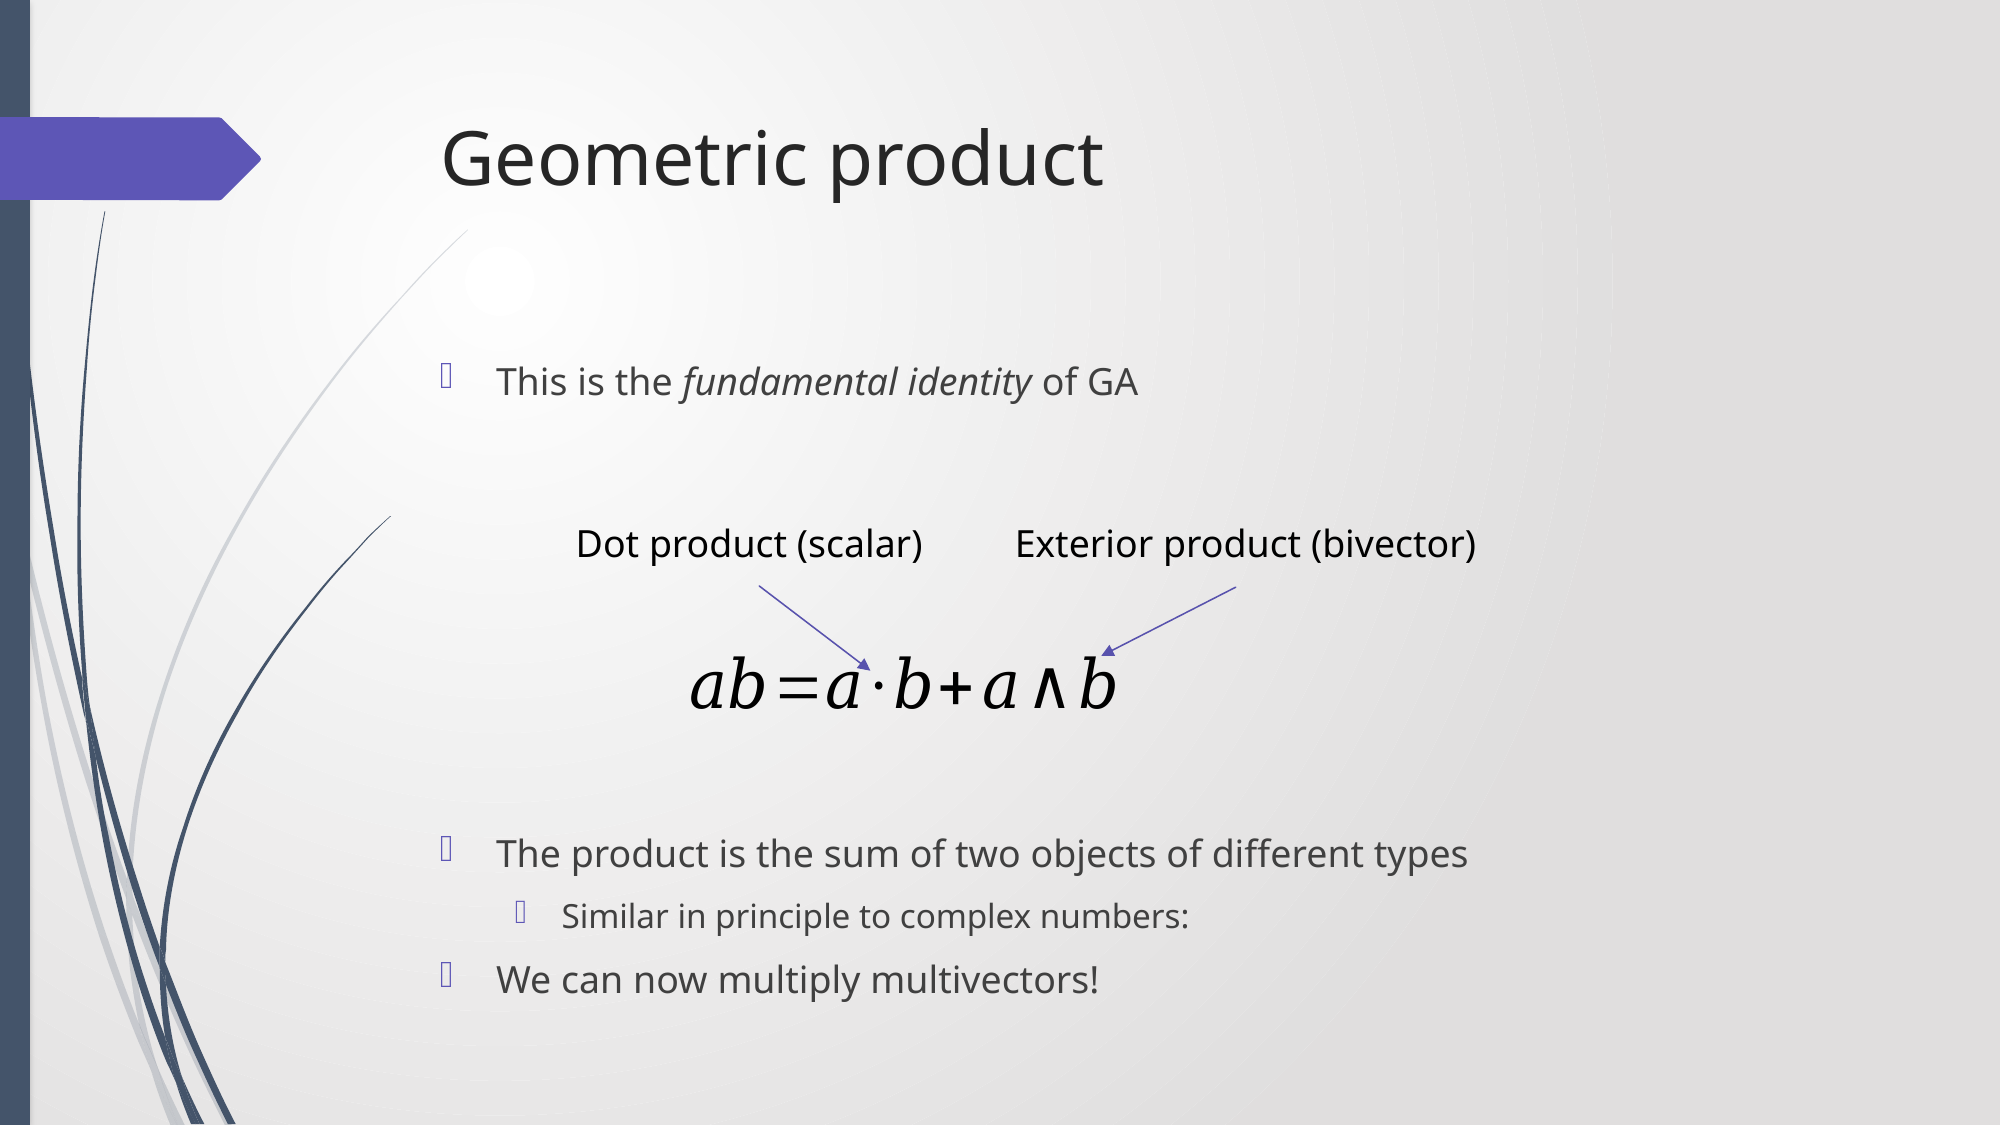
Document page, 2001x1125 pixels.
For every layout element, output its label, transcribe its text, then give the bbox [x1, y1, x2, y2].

text_box Dot product (scalar) [560, 512, 938, 573]
text_box Exterior product (bivector) [1000, 512, 1492, 573]
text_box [759, 585, 871, 671]
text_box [1101, 586, 1236, 657]
title Geometric product [425, 102, 1888, 313]
list This is the fundamental identity of GA [424, 350, 1888, 498]
